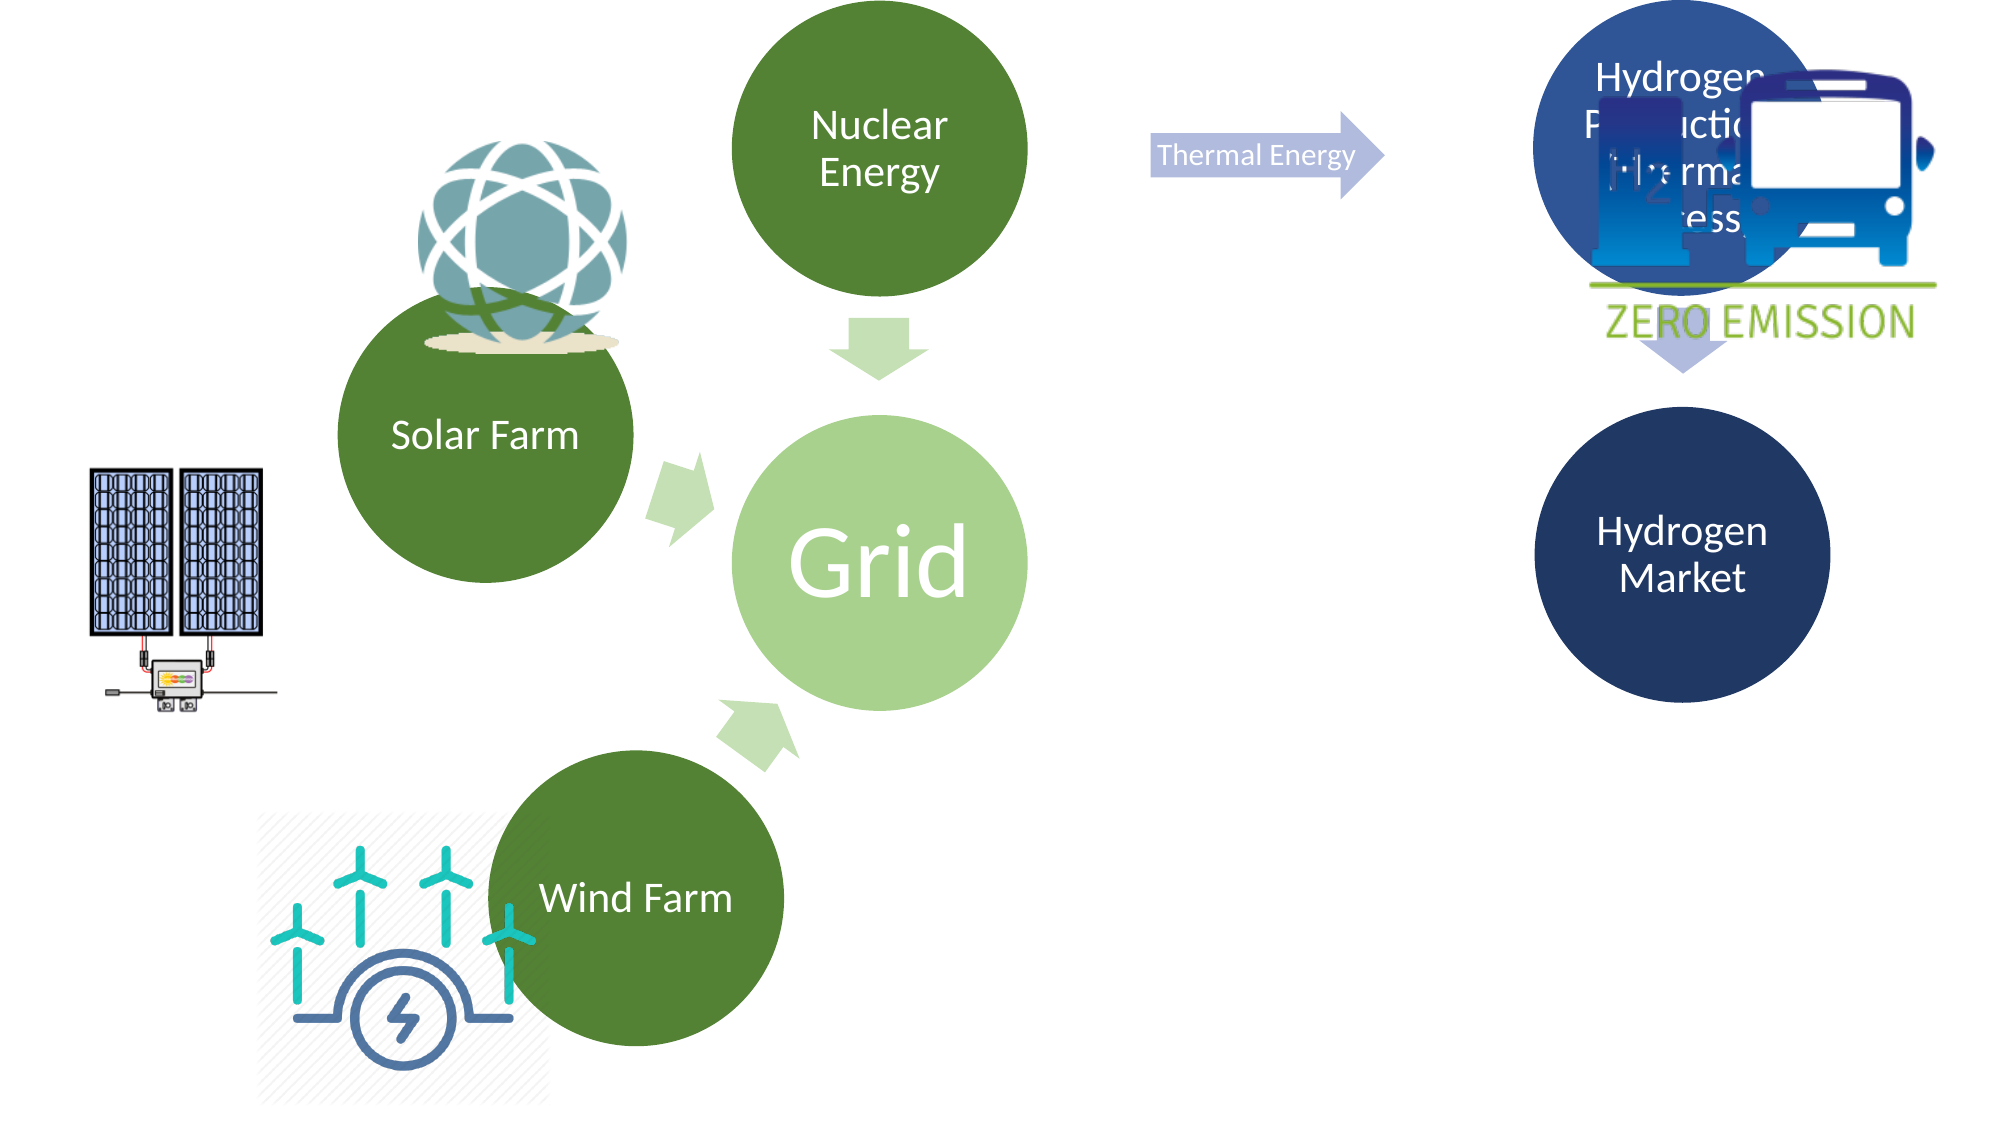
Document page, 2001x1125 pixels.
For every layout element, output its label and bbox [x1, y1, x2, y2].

picture [63, 449, 278, 717]
picture [255, 810, 551, 1106]
text_box [0, 0, 1834, 1047]
picture [418, 141, 628, 354]
picture [1523, 50, 1999, 403]
